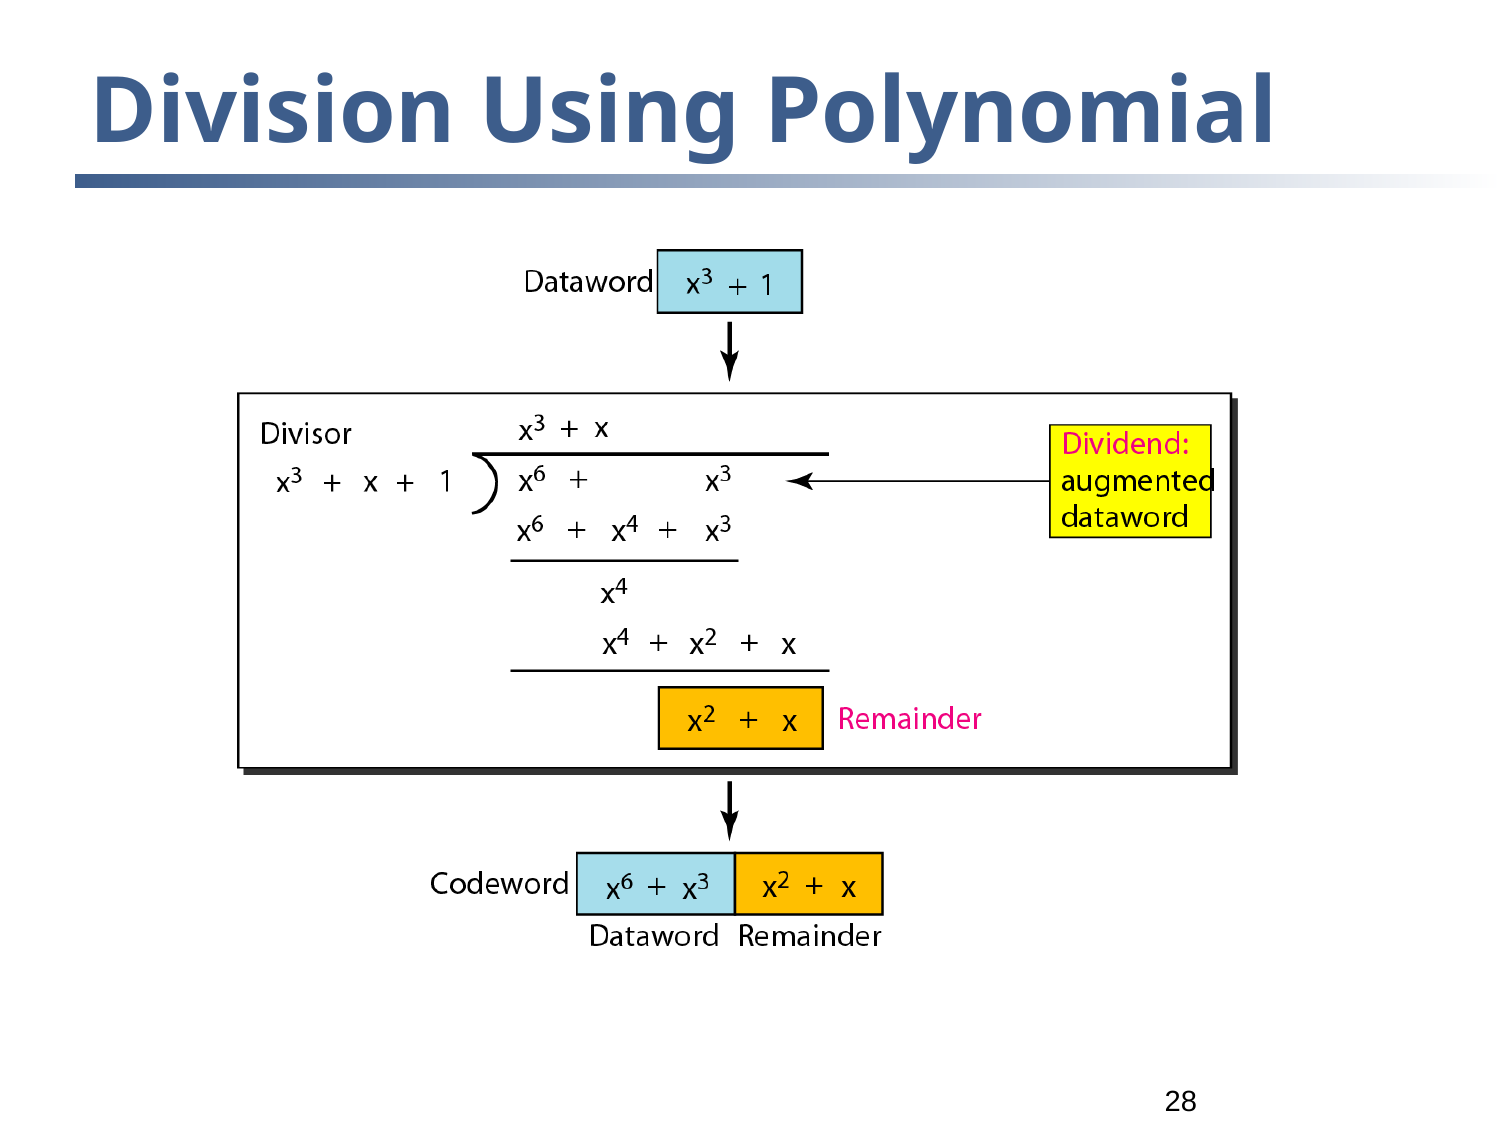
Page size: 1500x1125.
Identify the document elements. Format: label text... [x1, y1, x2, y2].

text_box <number> [1149, 1046, 1500, 1125]
text_box Division Using Polynomial [75, 24, 1425, 188]
picture [236, 249, 1238, 955]
